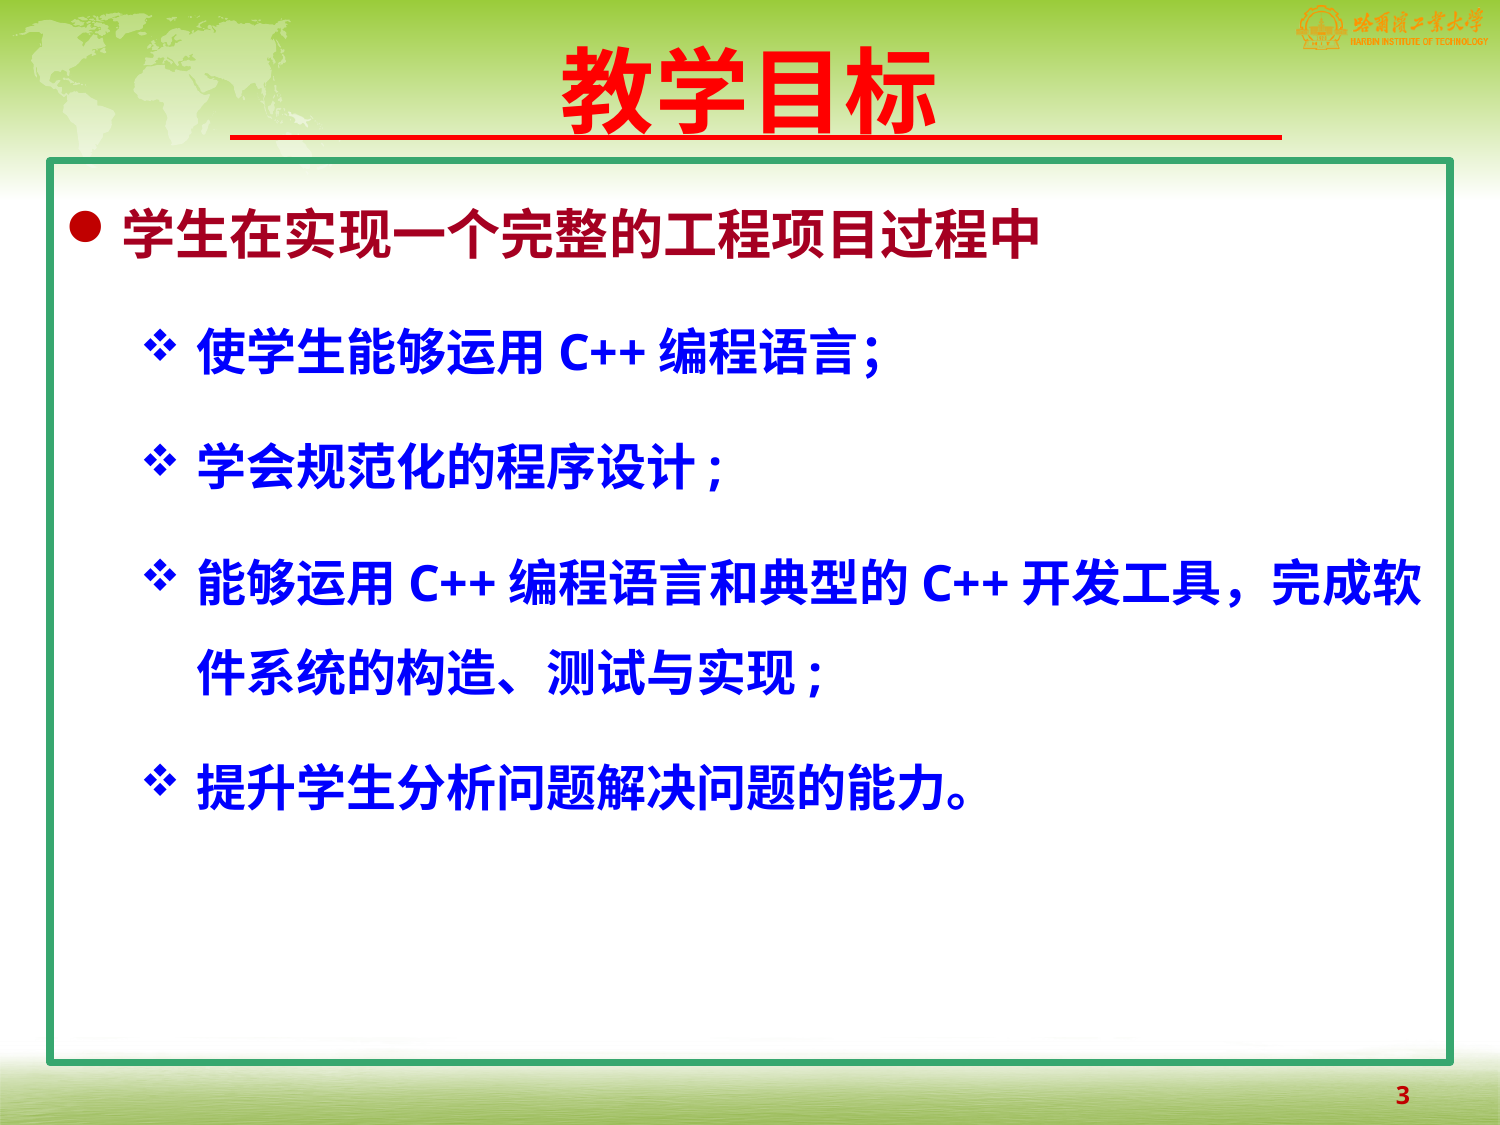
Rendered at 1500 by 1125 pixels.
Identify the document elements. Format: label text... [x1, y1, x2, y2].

slide_number 3 [1074, 1072, 1425, 1113]
title 教学目标 [543, 24, 957, 154]
picture [1273, 3, 1500, 50]
list 学生在实现一个完整的工程项目过程中 使学生能够运用C++编程语言； 学会规范化的程序设计; 能够运用C++编程语言和典型的C++开发工具，完成软件系统的构造、测试与实现; 提升学生分析问题解决问题的能力。 [46, 157, 1454, 1066]
